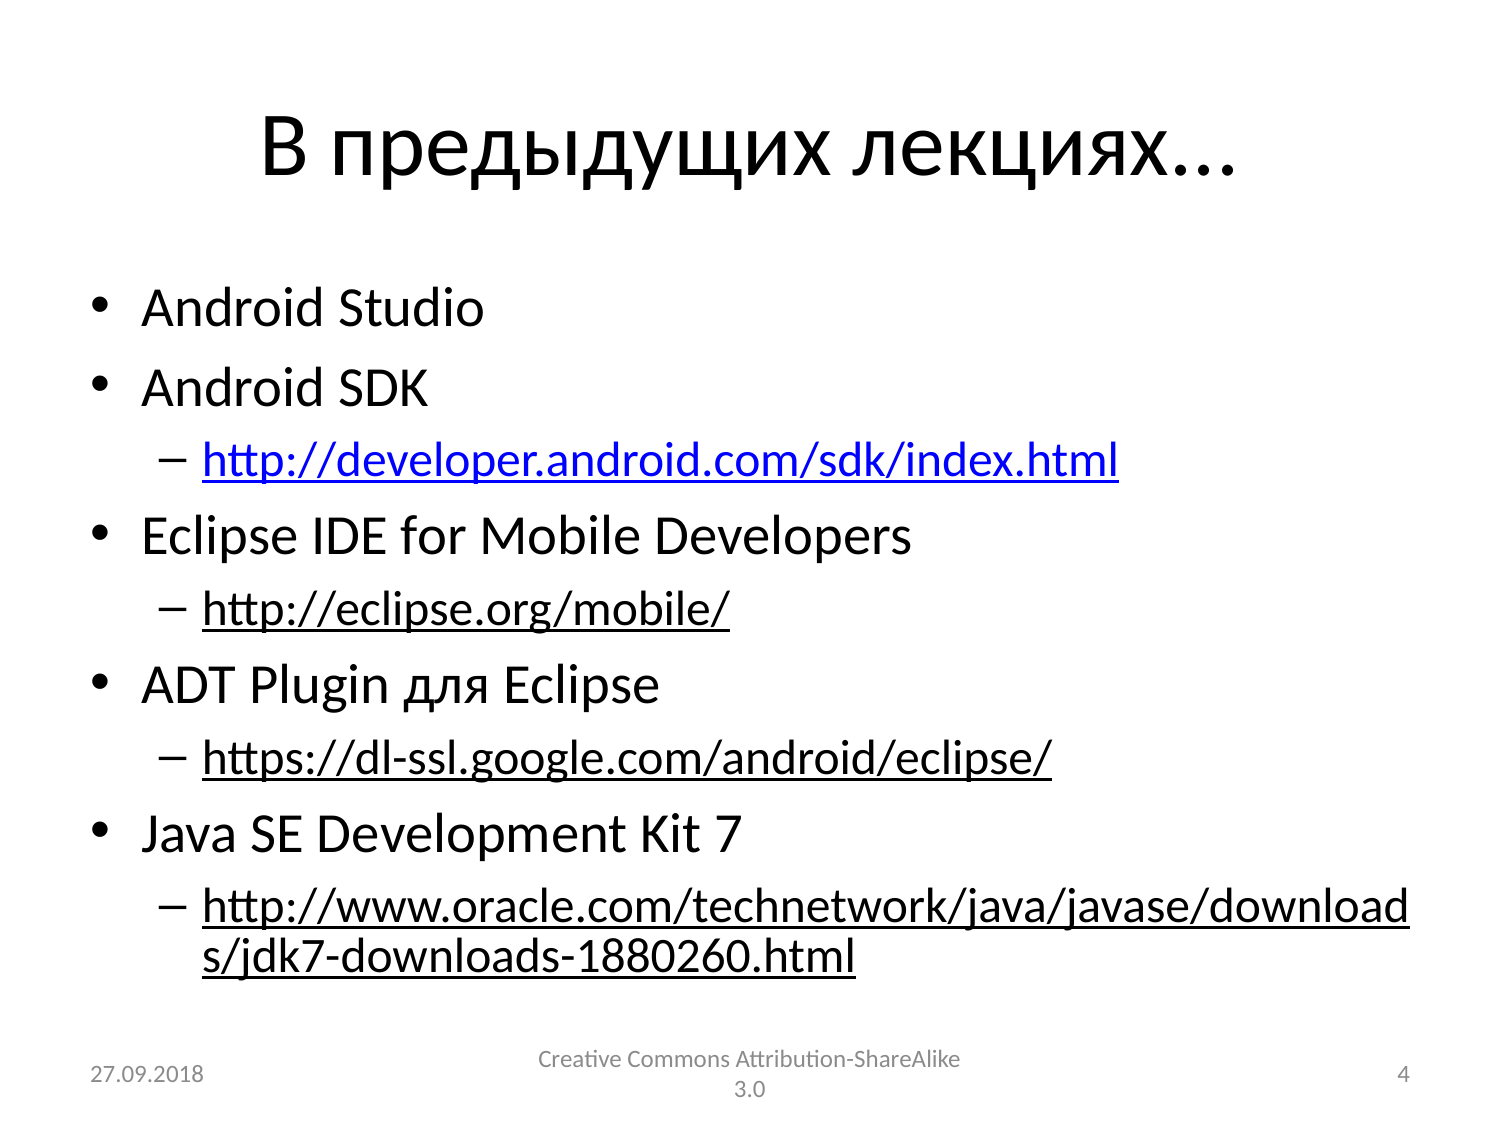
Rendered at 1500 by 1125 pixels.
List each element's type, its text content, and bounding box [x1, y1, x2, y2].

list Android Studio Android SDK http://developer.android.com/sdk/index.html Eclipse IDE for Mobile Developers http://eclipse.org/mobile/ ADT Plugin для Eclipse https://dl-ssl.google.com/android/eclipse/ Java SE Development Kit 7 http://www.oracle.com/technetwork/java/javase/downloads/jdk7-downloads-1880260.html [74, 262, 1426, 1006]
footer Creative Commons Attribution-ShareAlike 3.0 [512, 1042, 988, 1103]
title В предыдущих лекциях... [74, 44, 1426, 233]
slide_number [75, 1042, 425, 1103]
slide_number 4 [1074, 1042, 1425, 1103]
